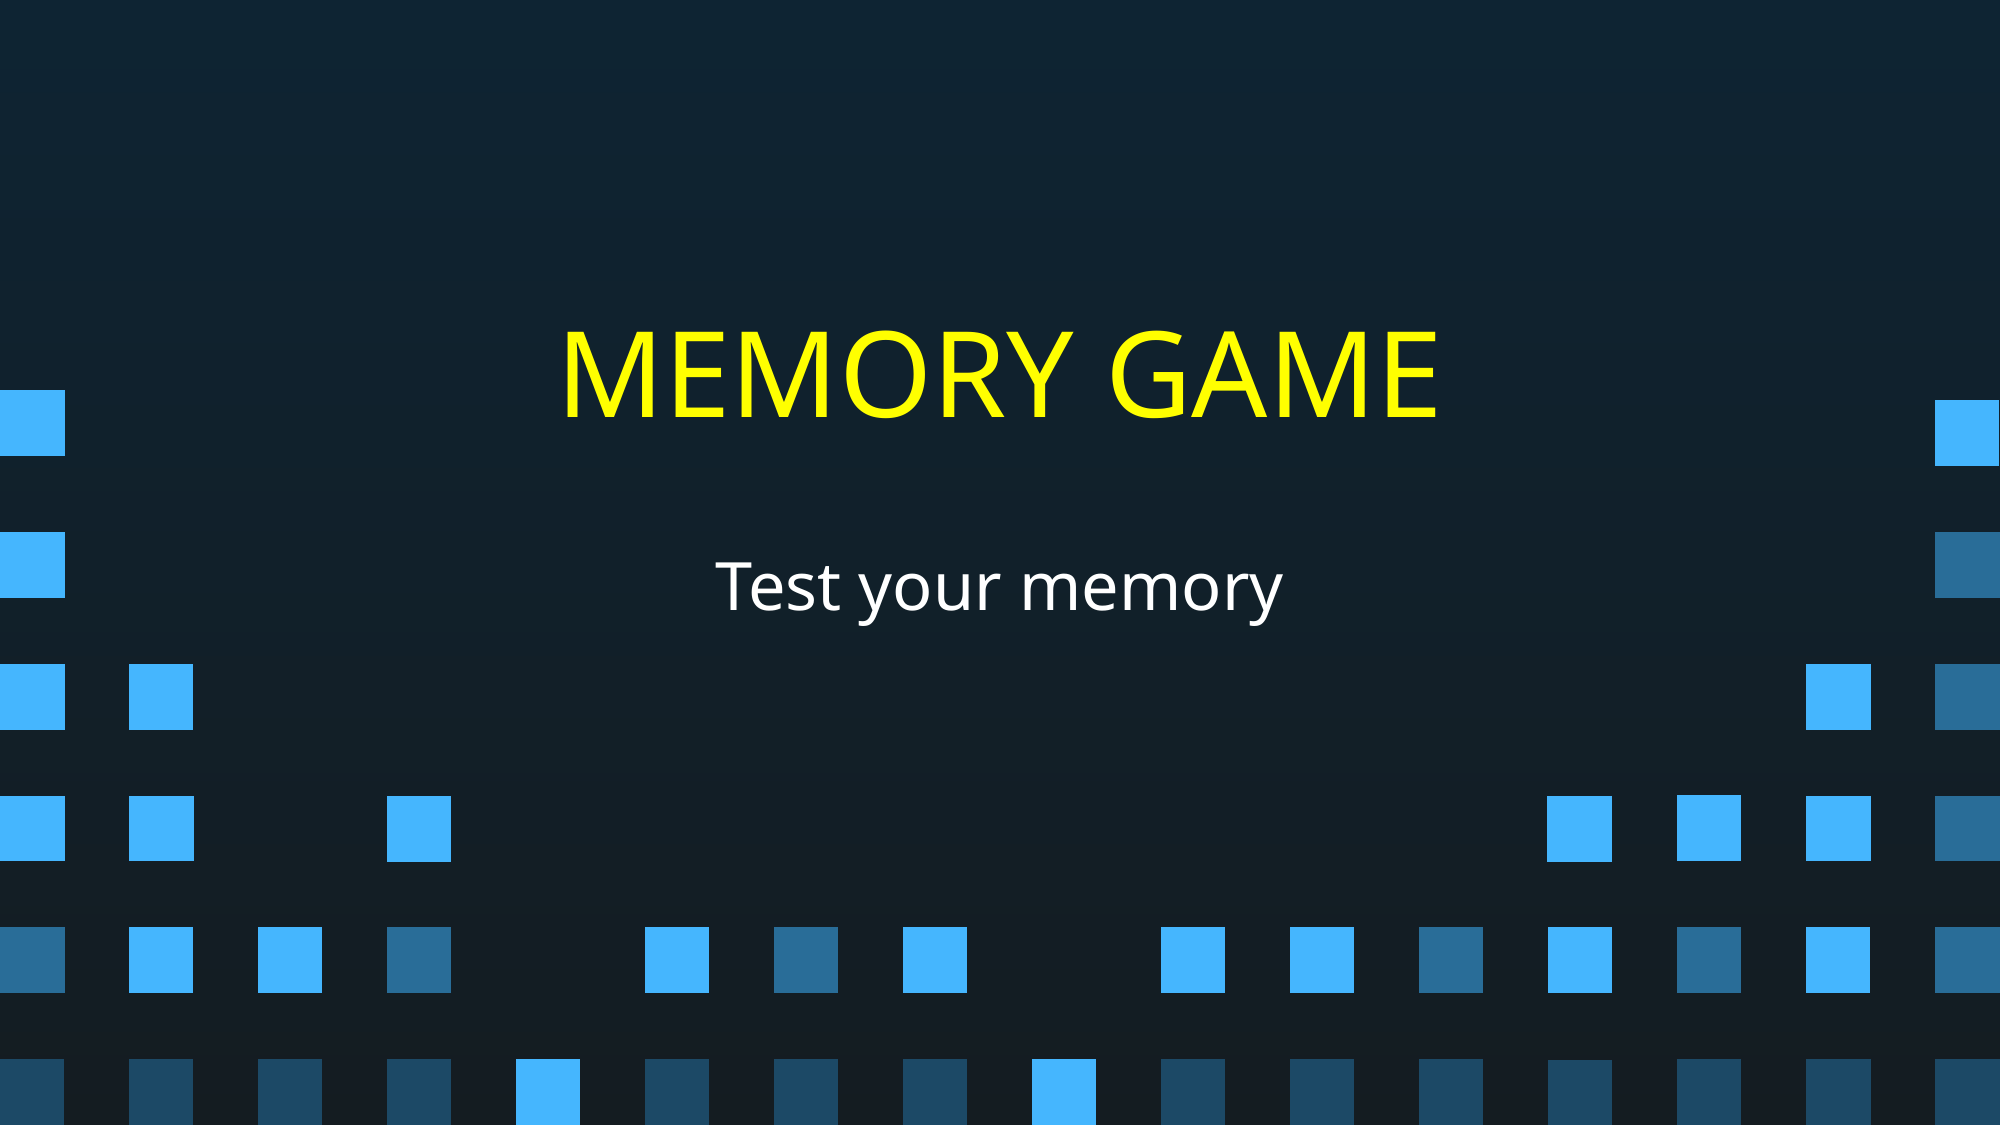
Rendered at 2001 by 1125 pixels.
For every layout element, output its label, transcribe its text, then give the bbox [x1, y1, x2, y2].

title MEMORY GAME [155, 289, 1844, 450]
title Test your memory [155, 479, 1844, 688]
